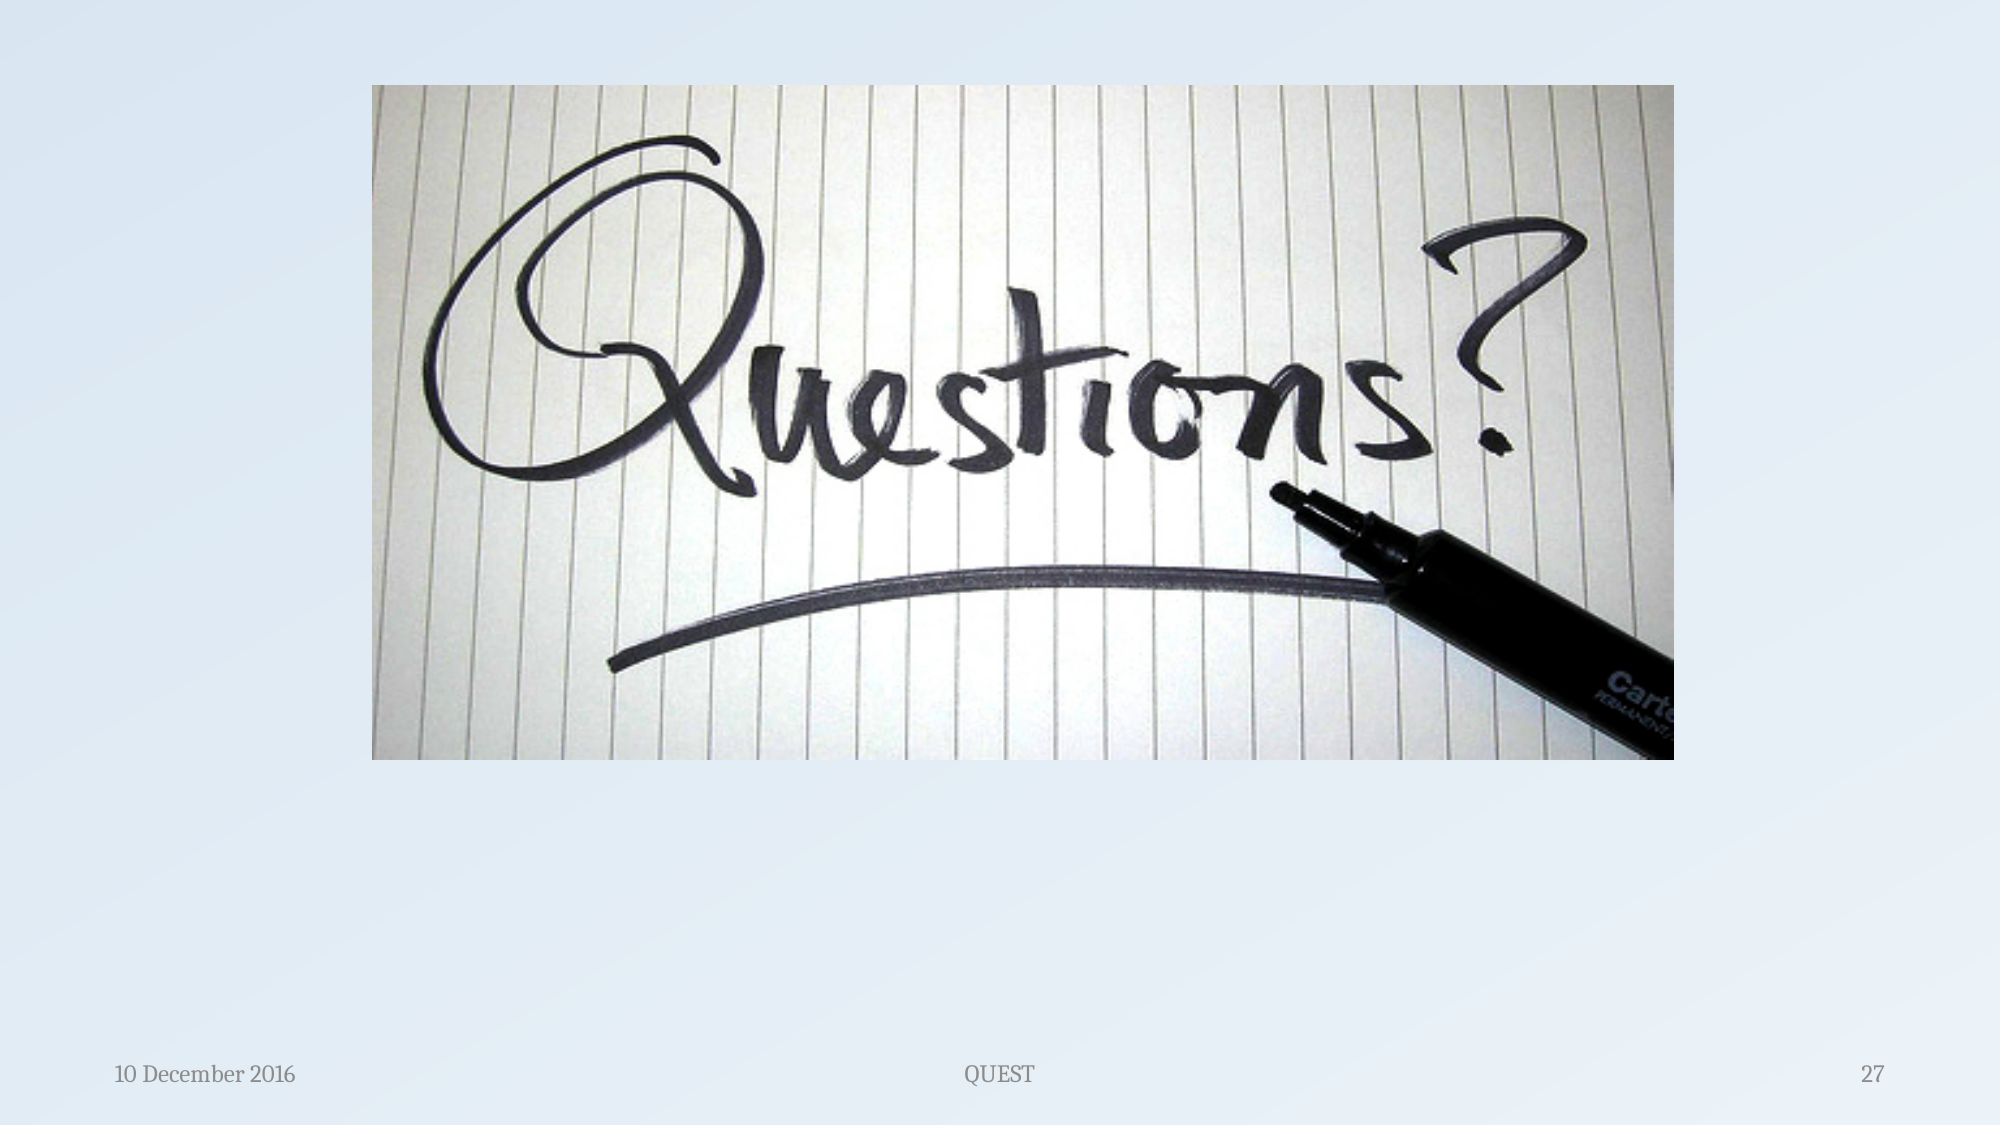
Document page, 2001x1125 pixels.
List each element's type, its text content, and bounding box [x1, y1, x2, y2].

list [372, 85, 1674, 760]
footer QUEST [683, 1042, 1317, 1103]
slide_number 27 [1433, 1042, 1900, 1103]
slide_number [99, 1042, 567, 1103]
